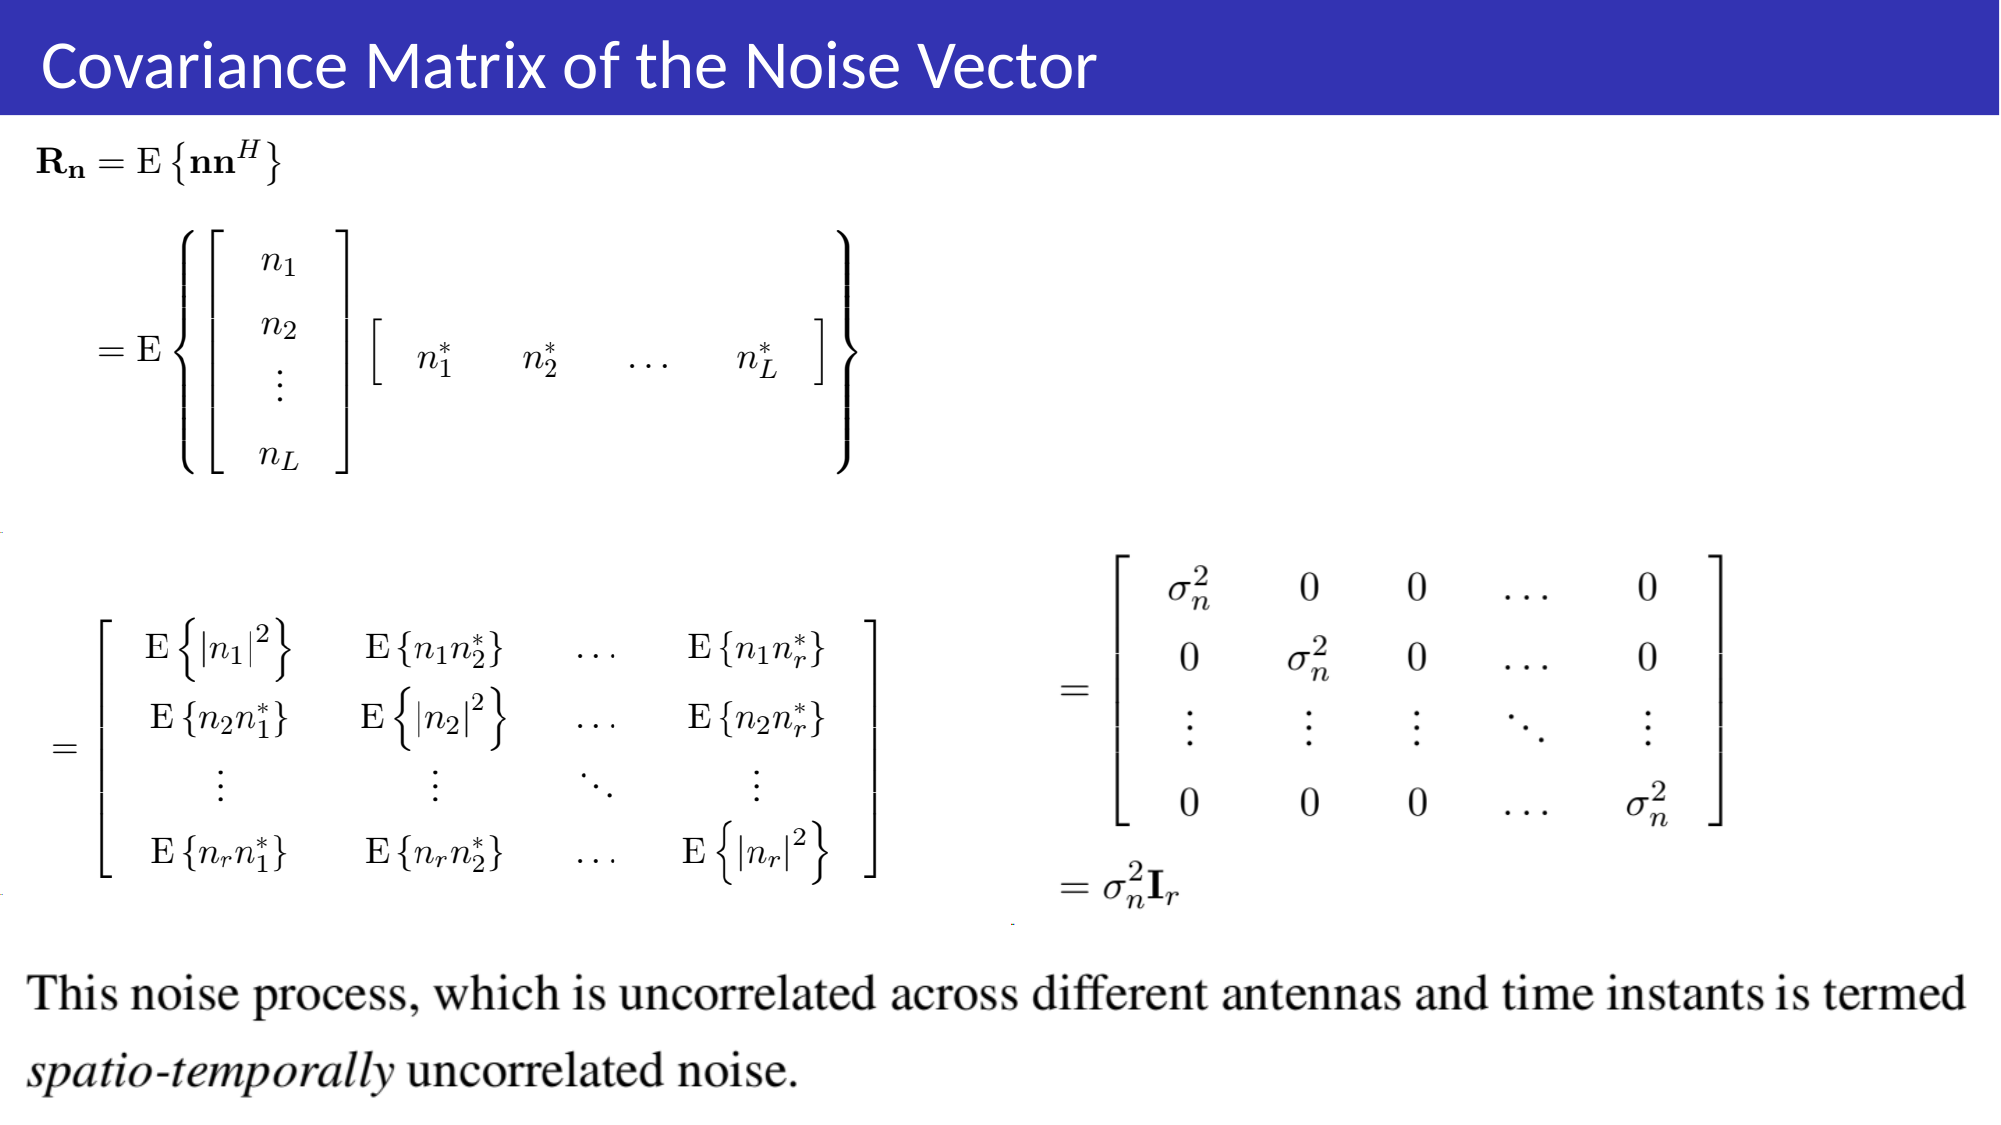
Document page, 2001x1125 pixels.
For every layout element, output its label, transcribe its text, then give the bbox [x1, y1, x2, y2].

picture [0, 958, 2000, 1125]
title Covariance Matrix of the Noise Vector [41, 20, 1594, 104]
picture [0, 124, 920, 533]
picture [0, 583, 920, 895]
picture [1011, 531, 1776, 926]
